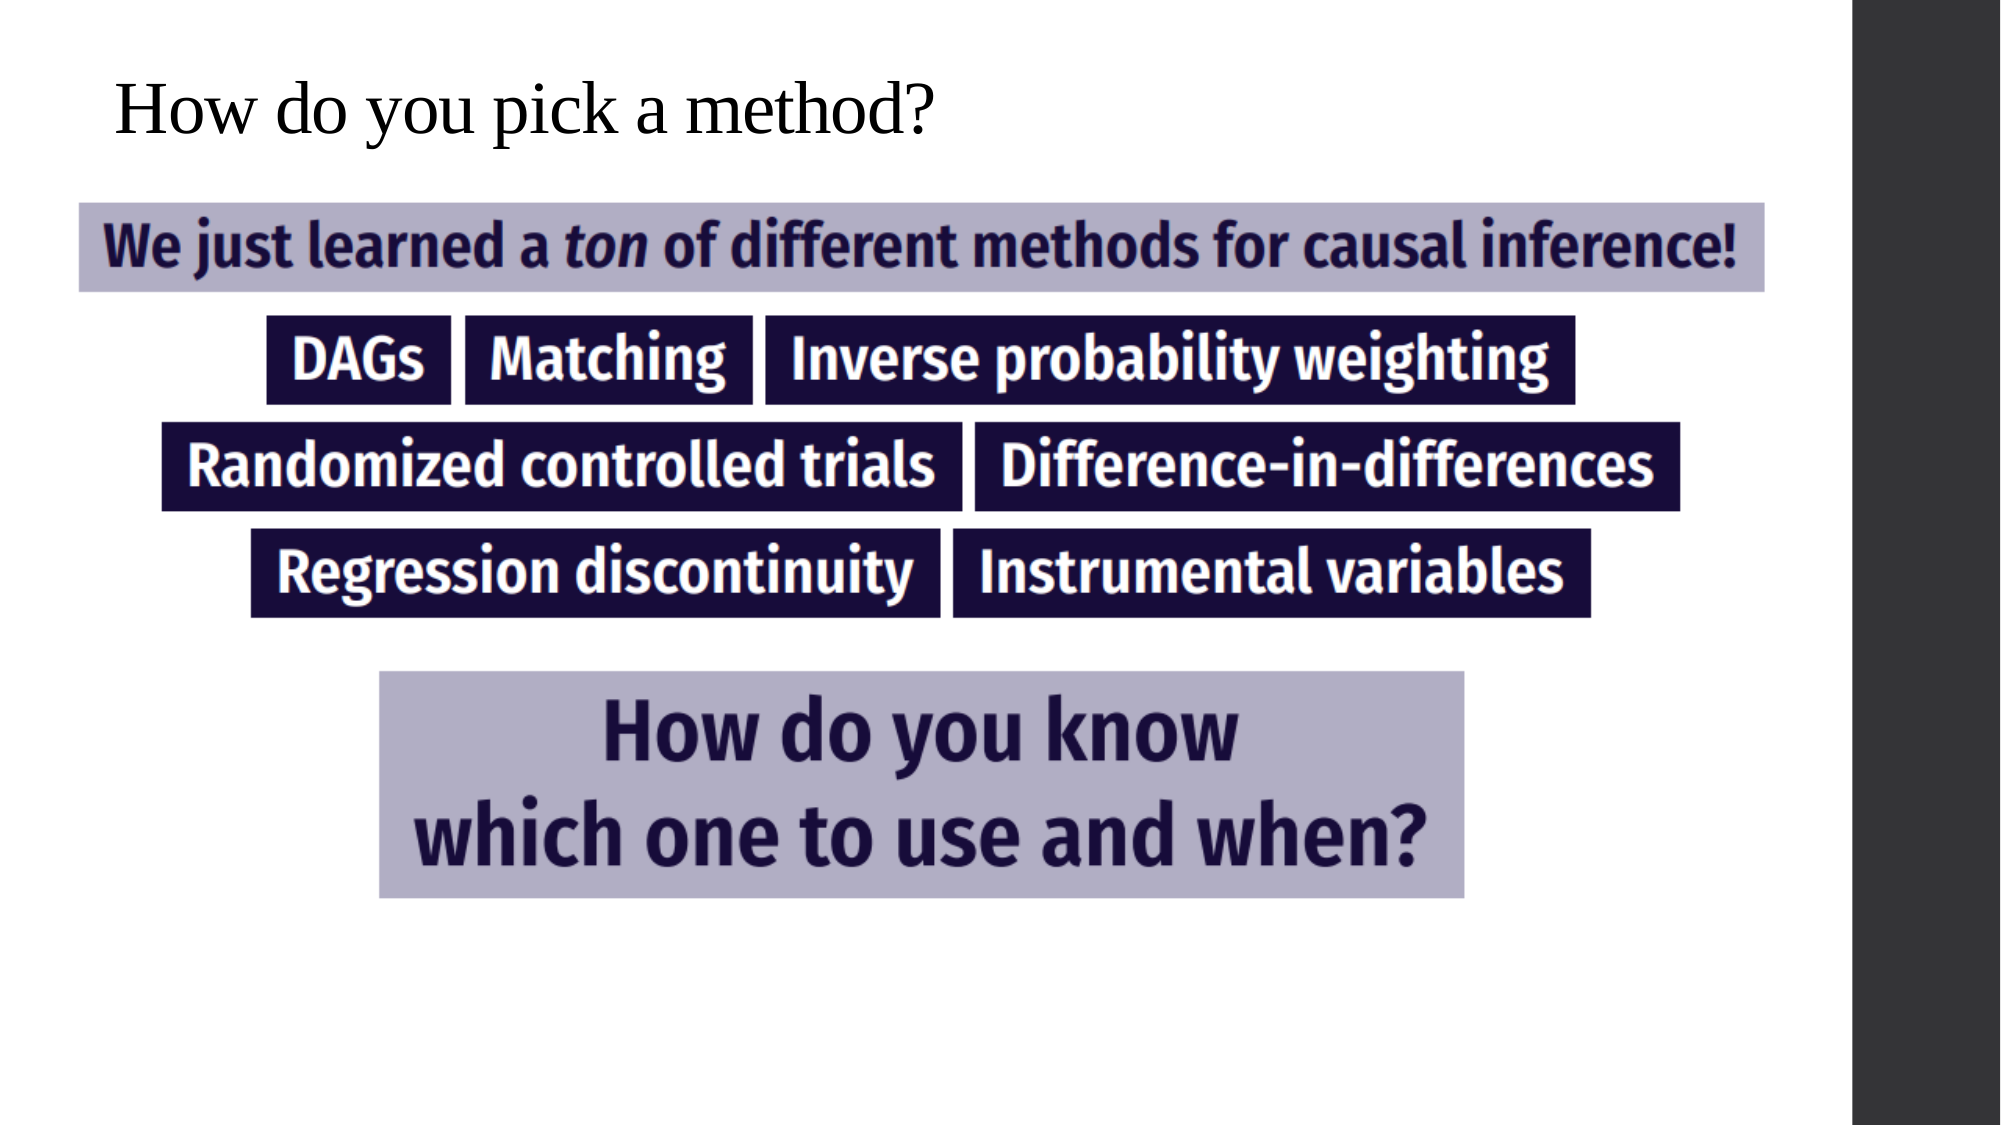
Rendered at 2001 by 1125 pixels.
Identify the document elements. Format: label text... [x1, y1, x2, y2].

picture [62, 192, 1779, 933]
title How do you pick a method? [99, 55, 1813, 158]
